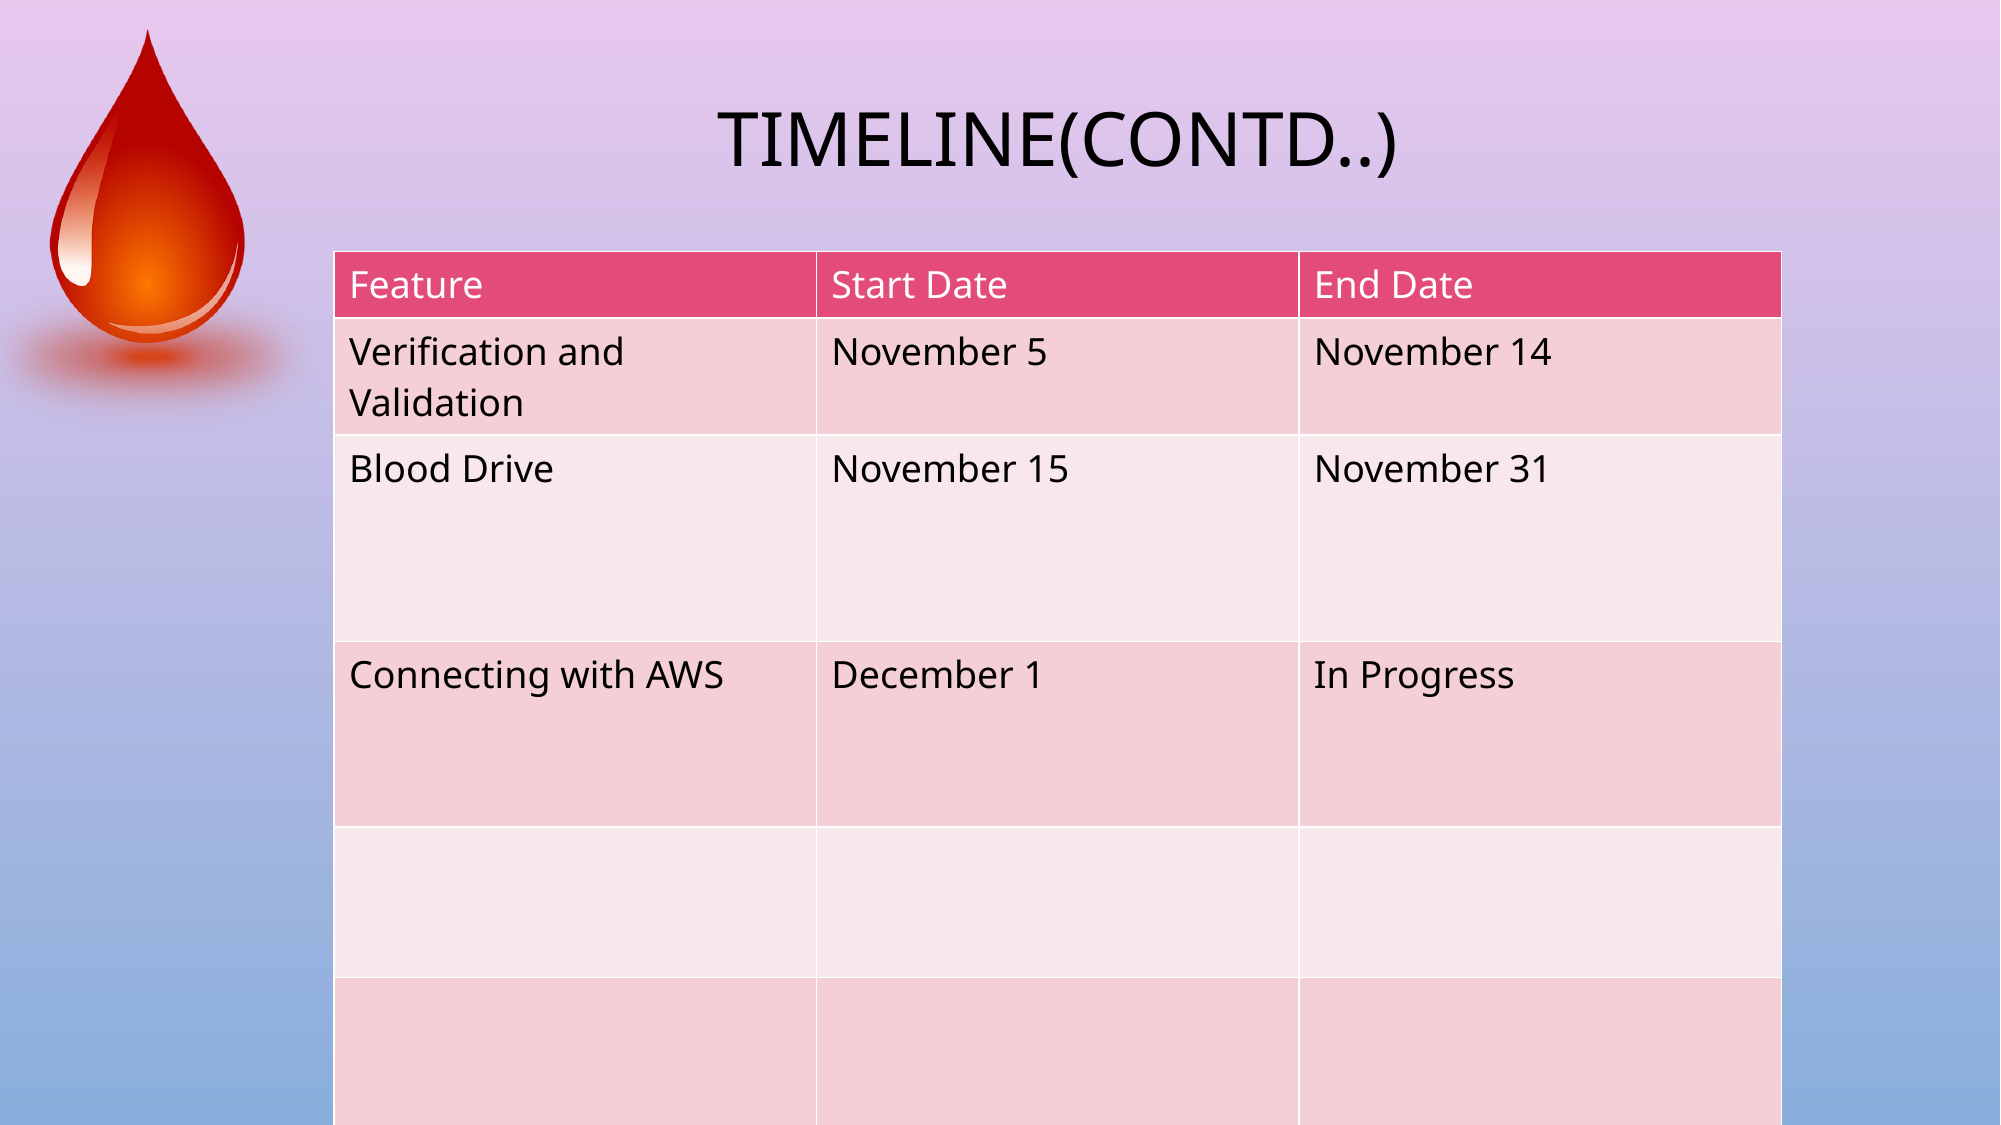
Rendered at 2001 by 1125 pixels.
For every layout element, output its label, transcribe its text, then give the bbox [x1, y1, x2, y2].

table_cell [335, 828, 816, 977]
table_cell Verification and Validation [339, 319, 816, 434]
table_cell [1300, 978, 1781, 1125]
table_header Feature [339, 252, 816, 317]
table_cell Blood Drive [335, 436, 816, 641]
table_cell [1300, 828, 1781, 977]
table_header Start Date [817, 252, 1298, 317]
table_cell November 14 [1300, 319, 1781, 434]
table_cell November 31 [1300, 436, 1781, 641]
table_cell November 5 [817, 319, 1298, 434]
table_cell November 15 [817, 436, 1298, 641]
table_cell [817, 978, 1298, 1125]
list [0, 28, 335, 436]
table_cell December 1 [817, 642, 1298, 826]
table_header End Date [1300, 252, 1781, 317]
table_cell In Progress [1300, 642, 1781, 826]
table_cell Connecting with AWS [335, 642, 816, 826]
title Timeline(Contd..) [339, 52, 1835, 233]
table_cell [817, 828, 1298, 977]
table_cell [335, 978, 816, 1125]
